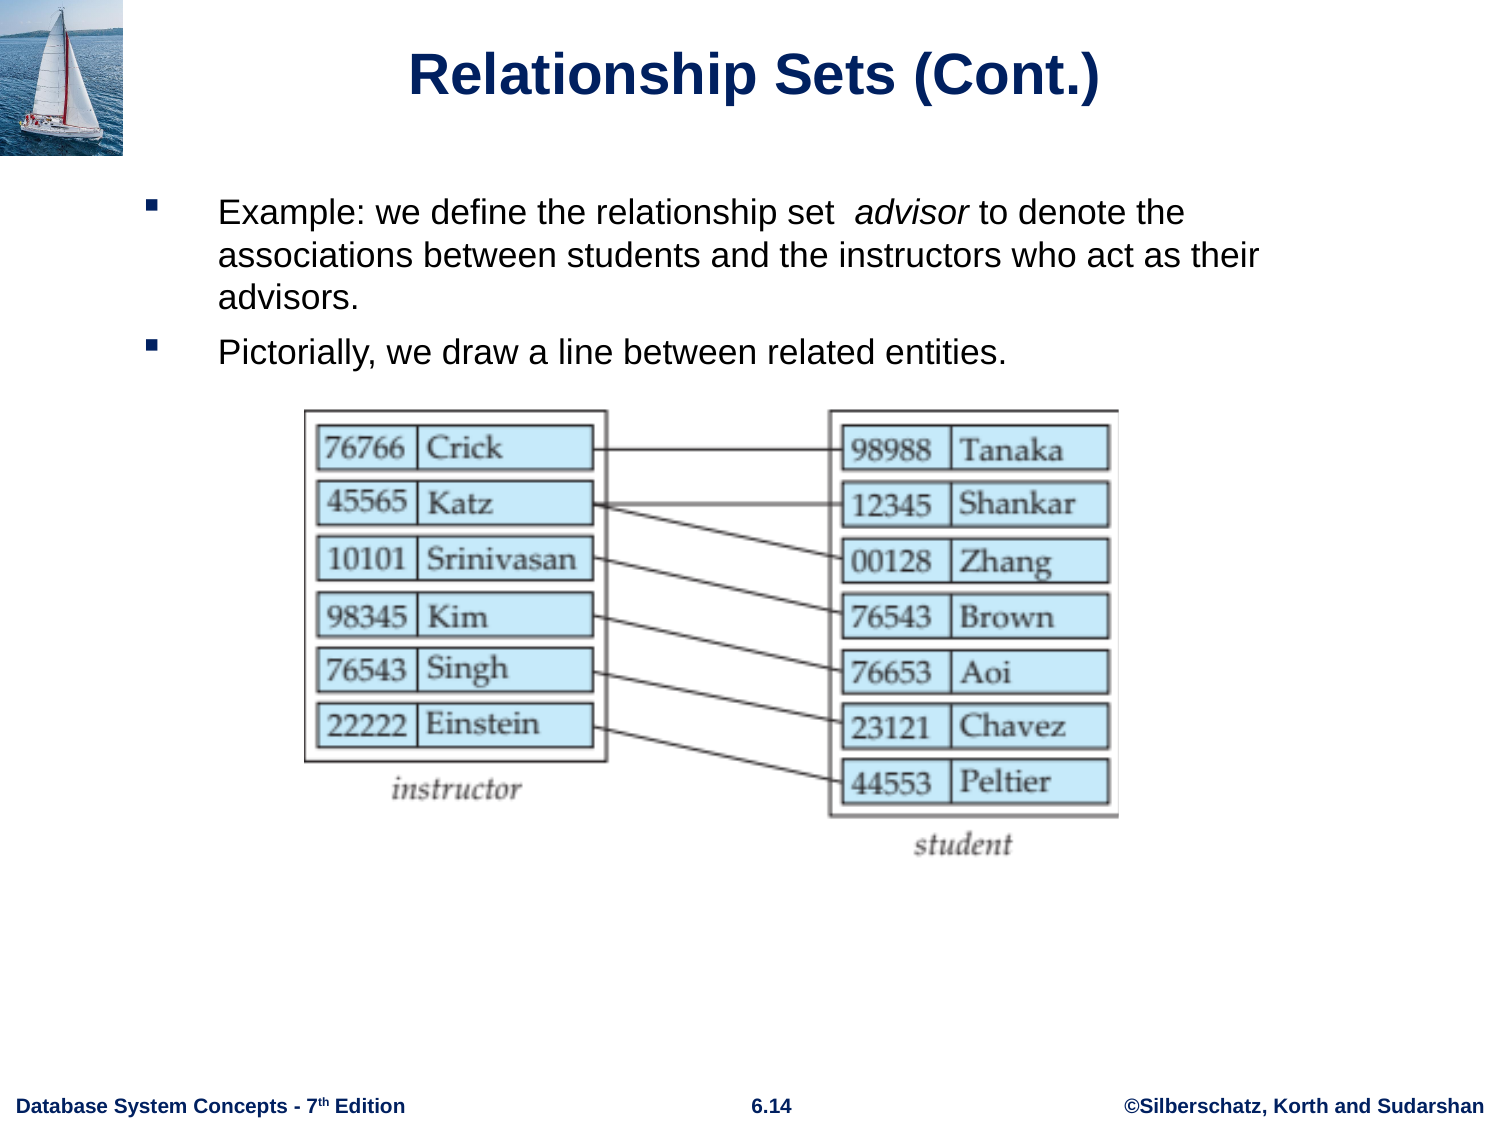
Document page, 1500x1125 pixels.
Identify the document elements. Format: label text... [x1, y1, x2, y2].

text_box Example: we define the relationship set advisor to denote the associations between students and the instructors who act as their advisors. Pictorially, we draw a line between related entities. [128, 181, 1362, 448]
title Relationship Sets (Cont.) [76, 13, 1434, 115]
picture [0, 0, 123, 156]
picture [303, 407, 1120, 861]
